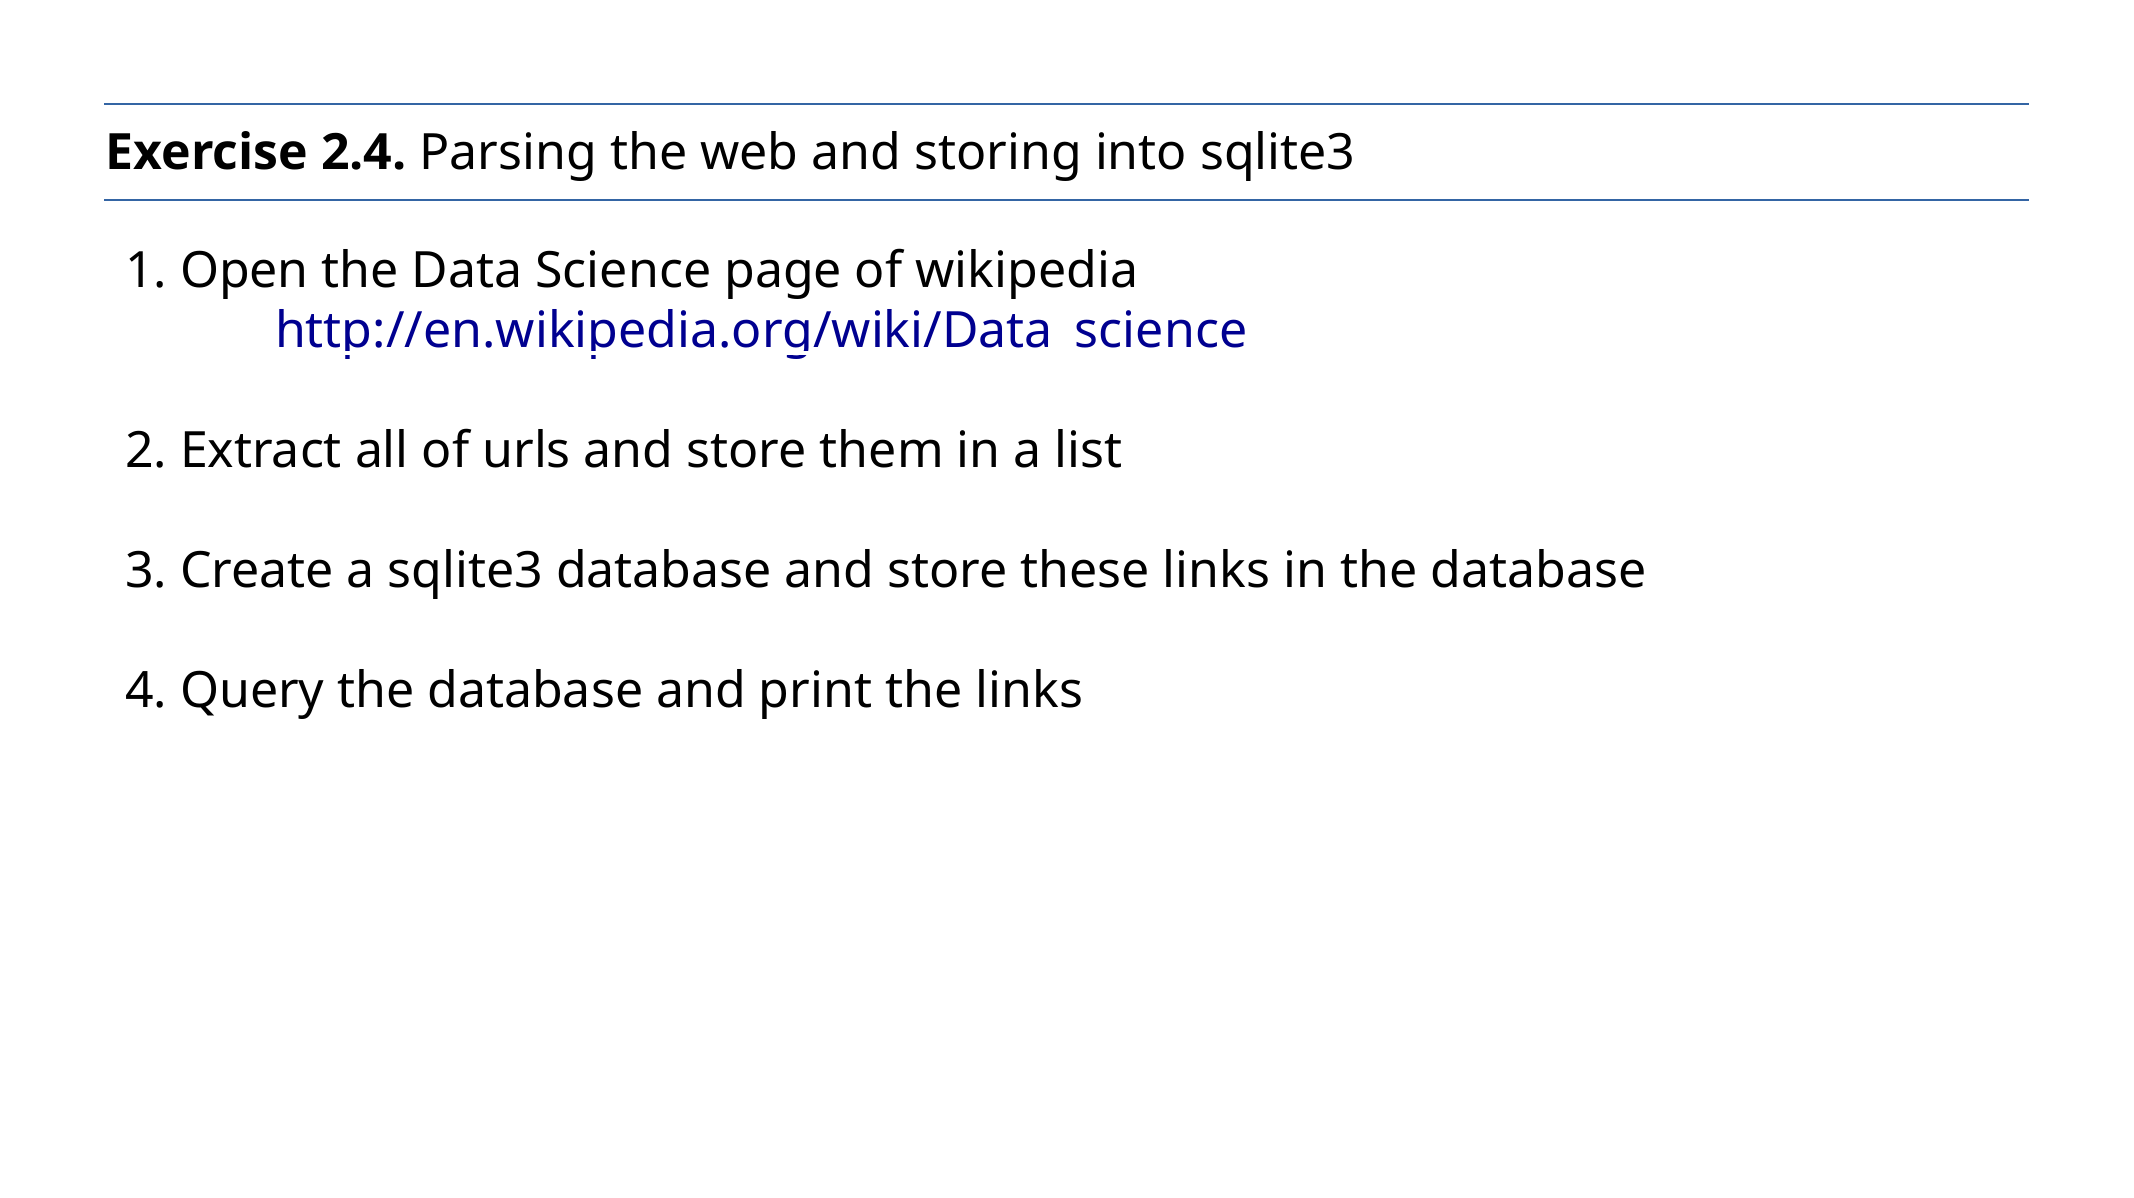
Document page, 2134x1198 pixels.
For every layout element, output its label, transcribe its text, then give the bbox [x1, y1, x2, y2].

text_box Exercise 2.4. Parsing the web and storing into sqlite3 [97, 111, 1365, 188]
text_box 1. Open the Data Science page of wikipedia http://en.wikipedia.org/wiki/Data_science 2. Extract all of urls and store them in a list 3. Create a sqlite3 database and store these links in the database 4. Query the database and print the links [116, 229, 2069, 844]
